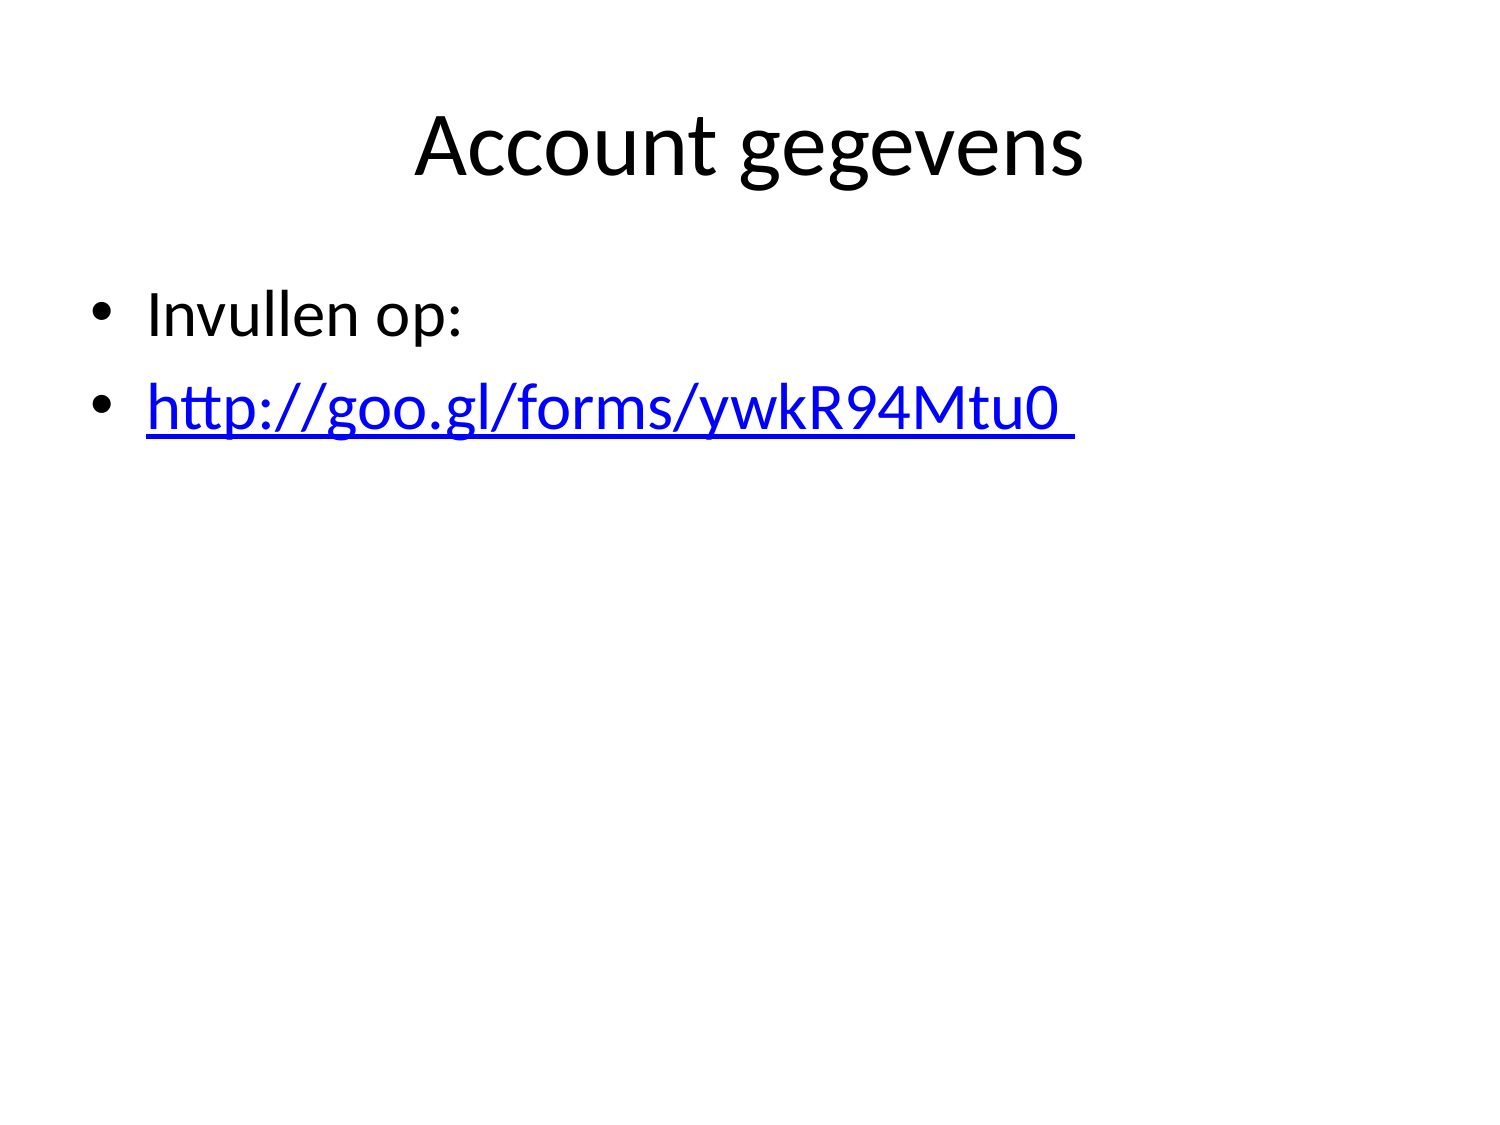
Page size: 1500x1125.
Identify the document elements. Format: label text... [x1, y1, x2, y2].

title Account gegevens [75, 45, 1425, 233]
list Invullen op: http://goo.gl/forms/ywkR94Mtu0 [75, 262, 1425, 1005]
